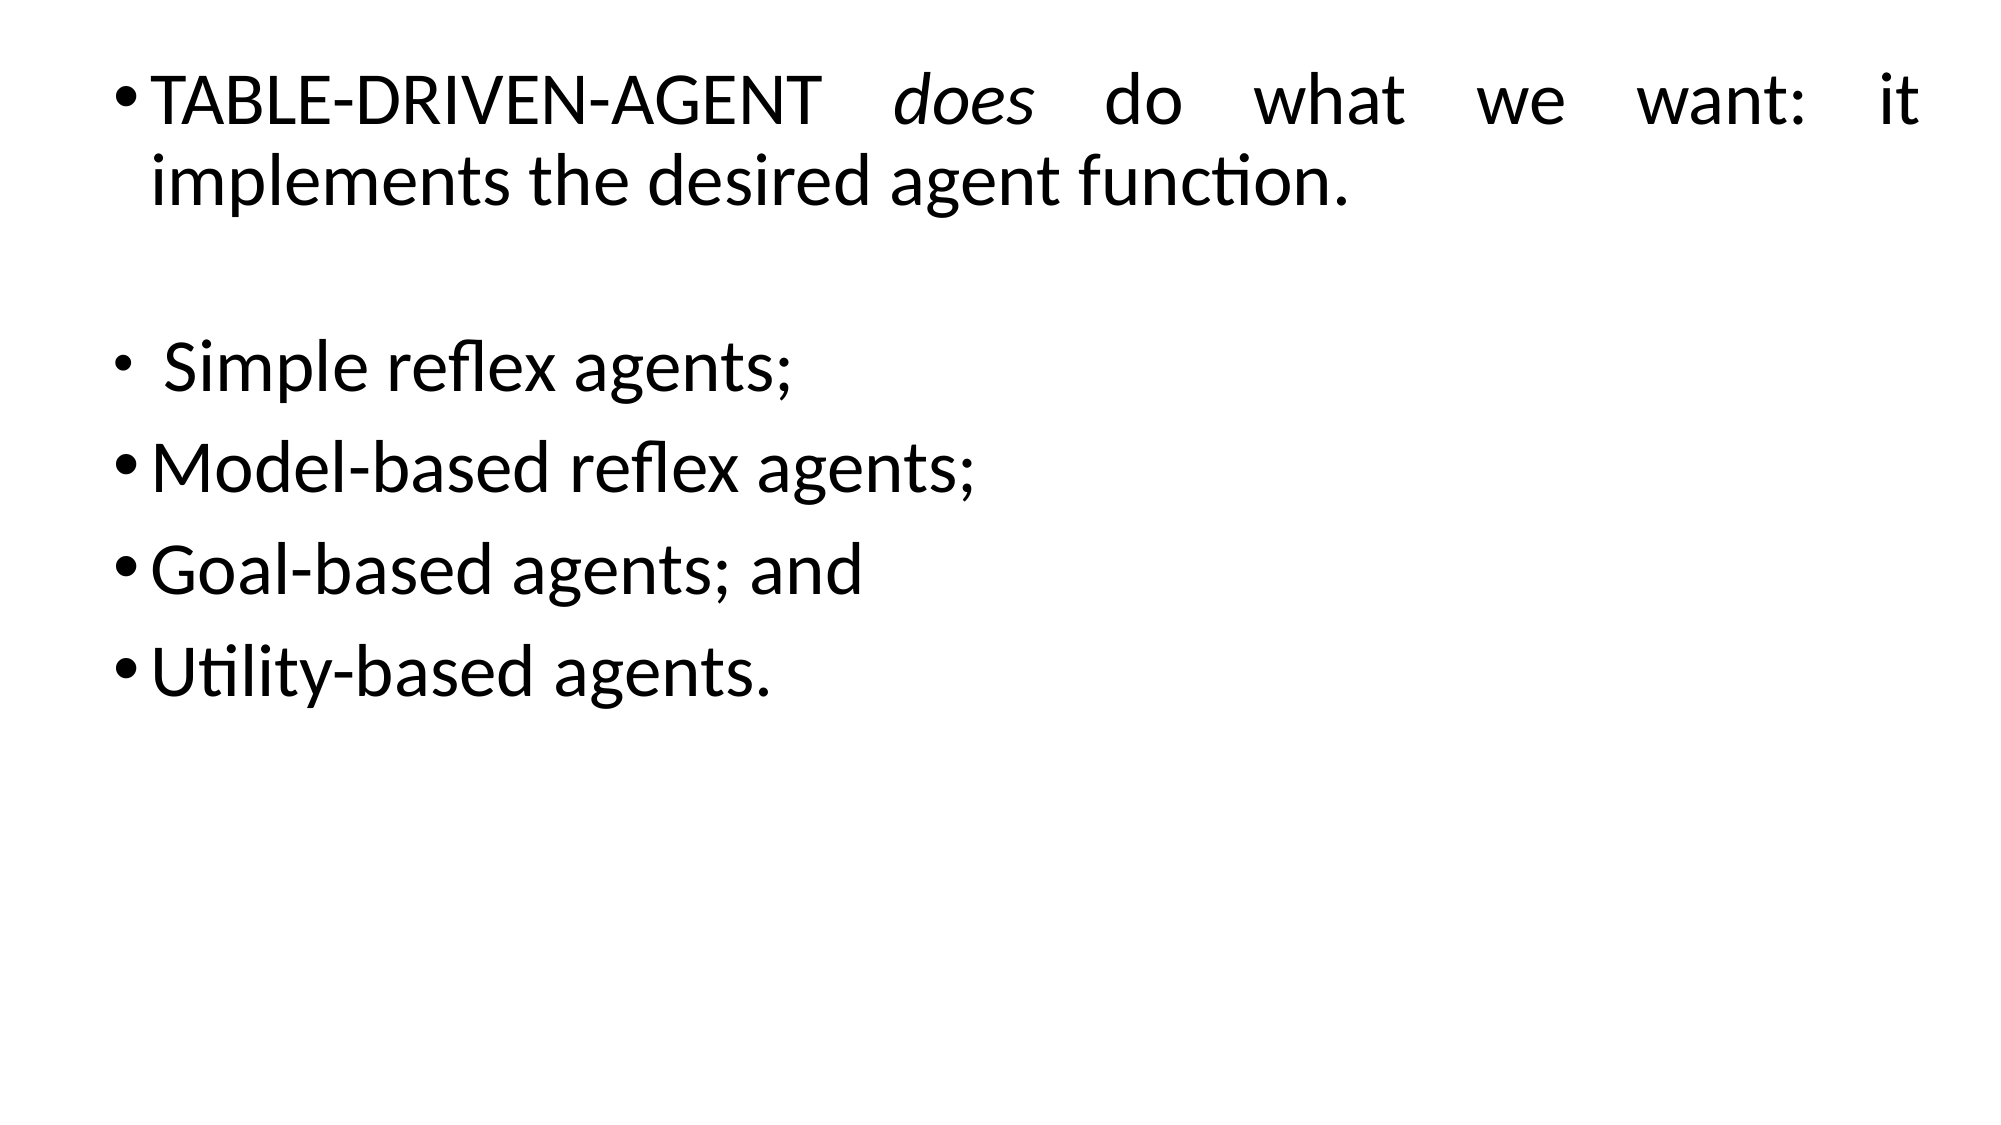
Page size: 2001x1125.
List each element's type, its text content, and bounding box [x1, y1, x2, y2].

list TABLE-DRIVEN-AGENT does do what we want: it implements the desired agent function. Simple reflex agents; Model-based reflex agents; Goal-based agents; and Utility-based agents. [98, 52, 1936, 767]
